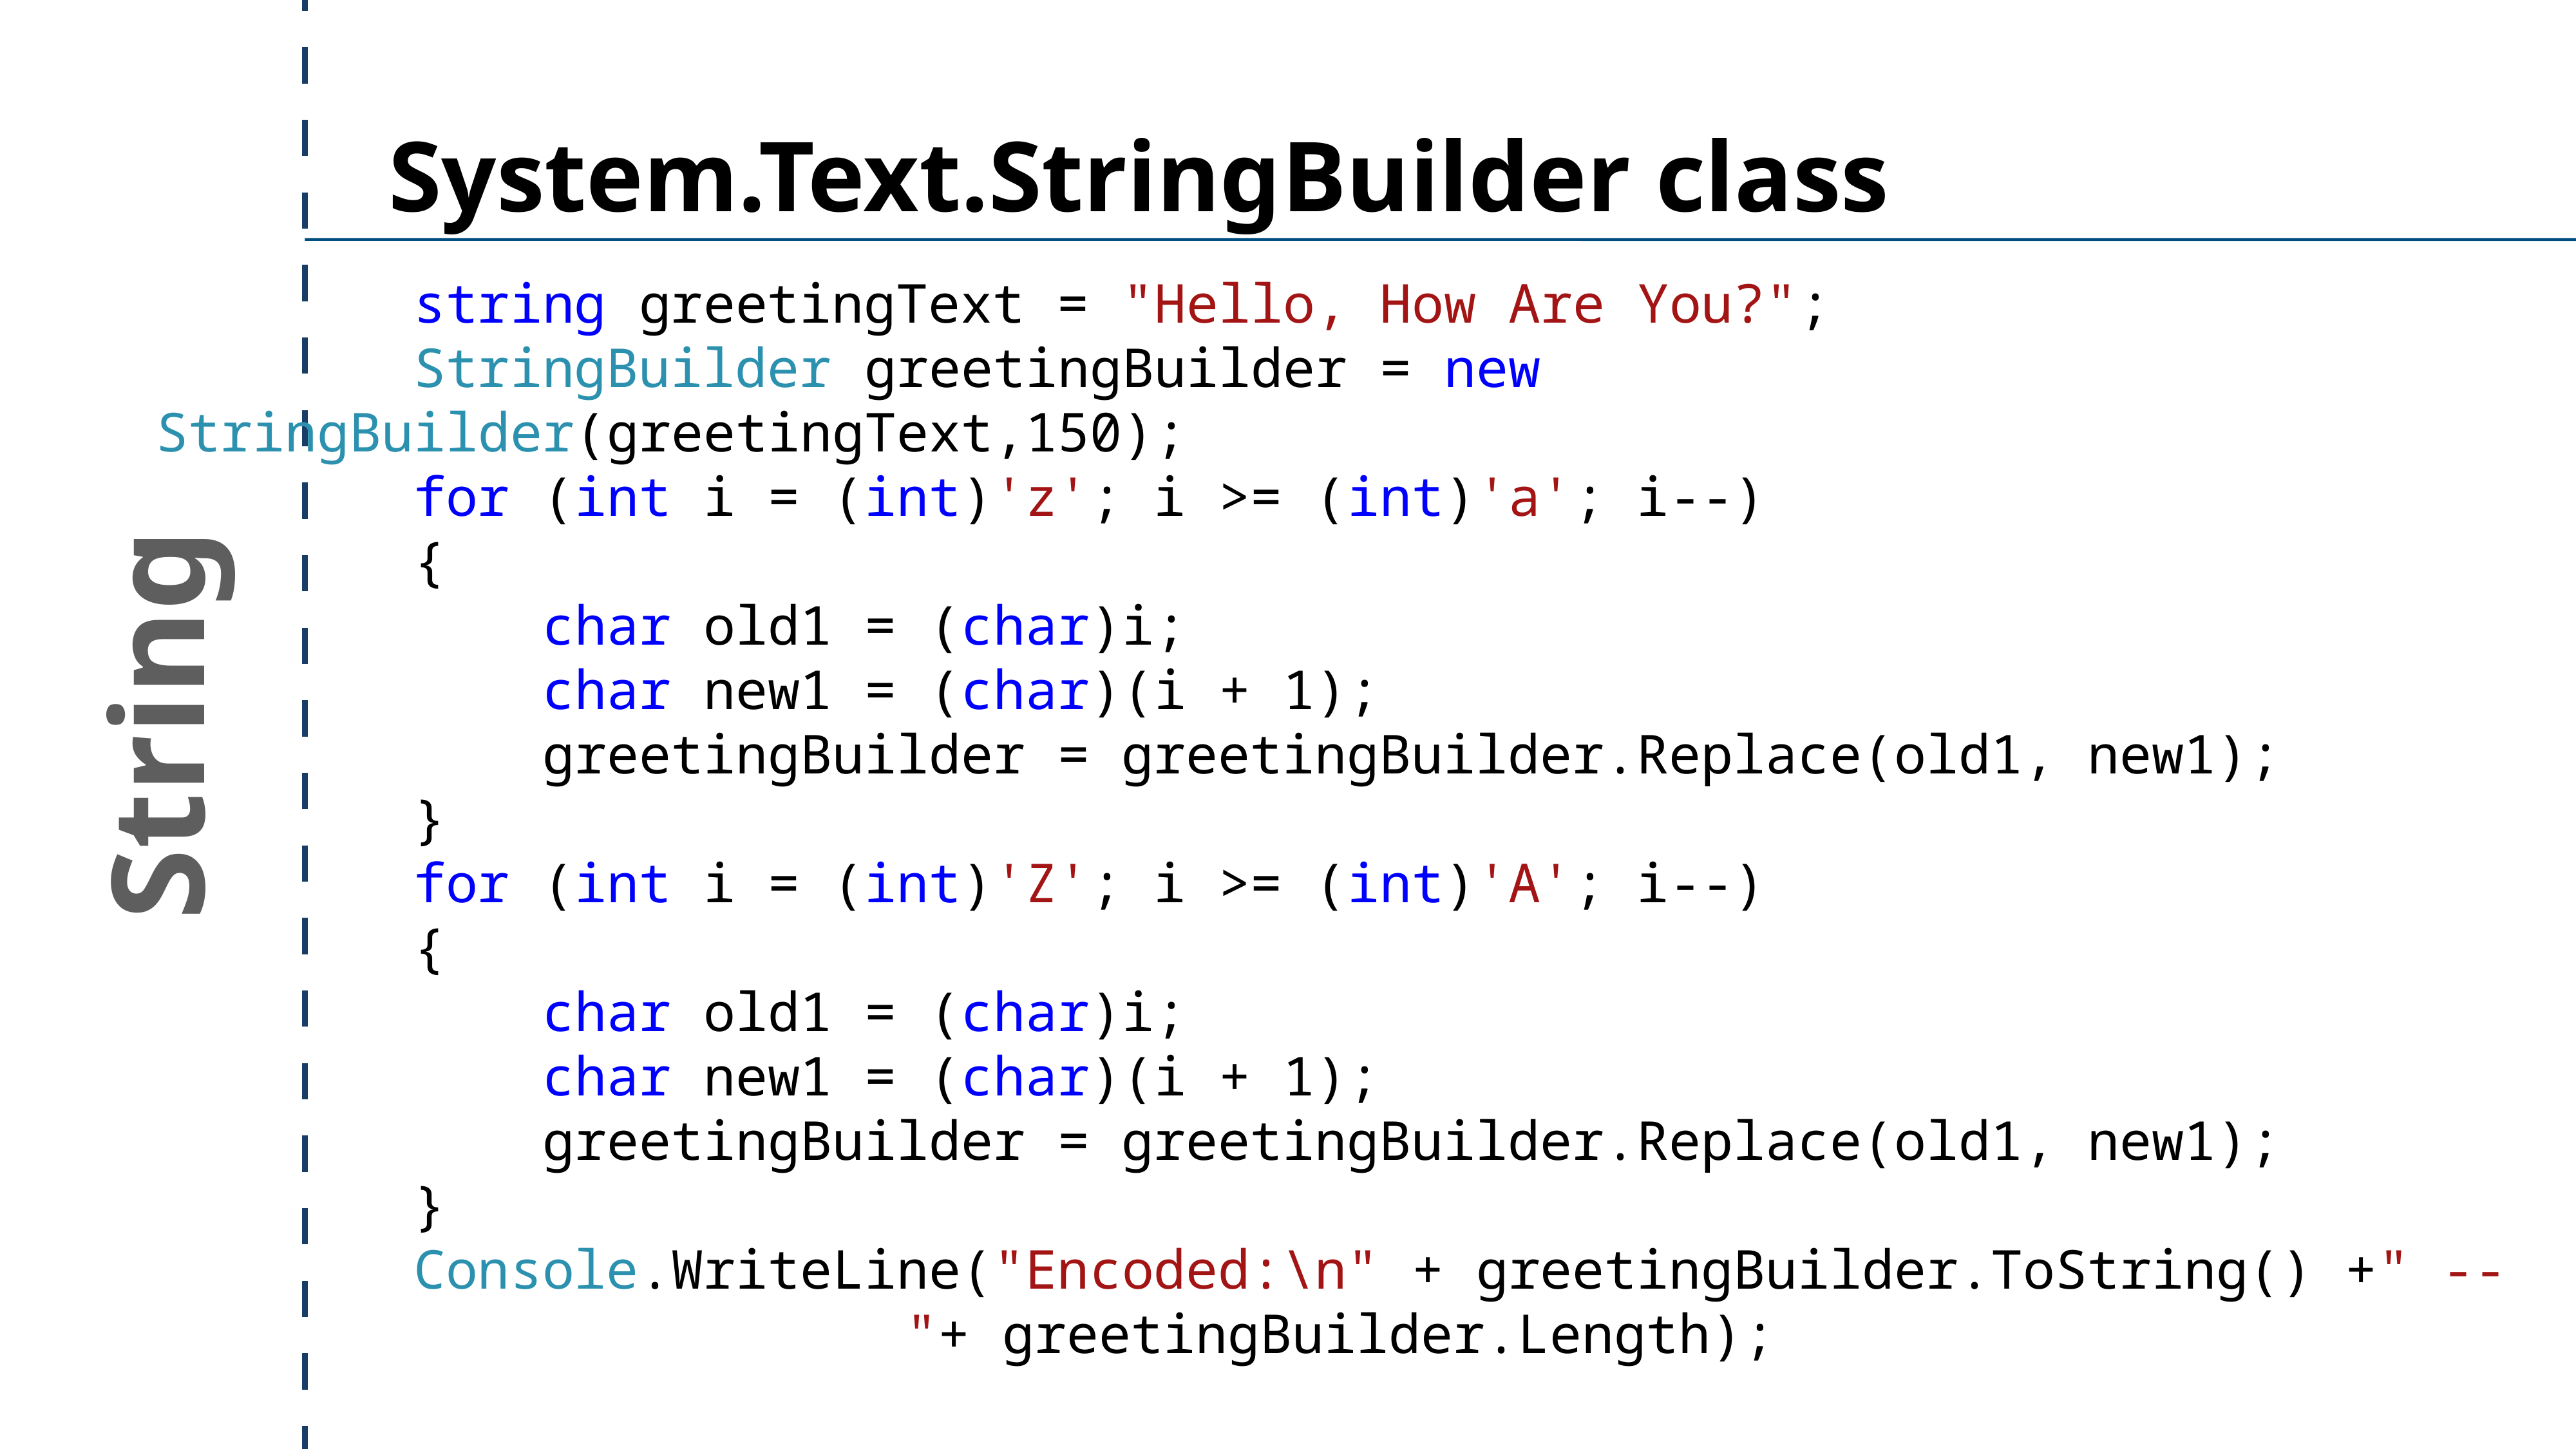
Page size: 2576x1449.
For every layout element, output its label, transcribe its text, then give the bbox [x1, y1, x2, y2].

text_box System.Text.StringBuilder class [379, 109, 1900, 236]
text_box String [68, 521, 146, 928]
text_box string greetingText = "Hello, How Are You?"; StringBuilder greetingBuilder = new StringBuilder(greetingText,150); for (int i = (int)'z'; i >= (int)'a'; i--) { char old1 = (char)i; char new1 = (char)(i + 1); greetingBuilder = greetingBuilder.Replace(old1, new1); } for (int i = (int)'Z'; i >= (int)'A'; i--) { char old1 = (char)i; char new1 = (char)(i + 1); greetingBuilder = greetingBuilder.Replace(old1, new1); } Console.WriteLine("Encoded:\n" + greetingBuilder.ToString() +" -- "+ greetingBuilder.Length); [146, 265, 2523, 1434]
